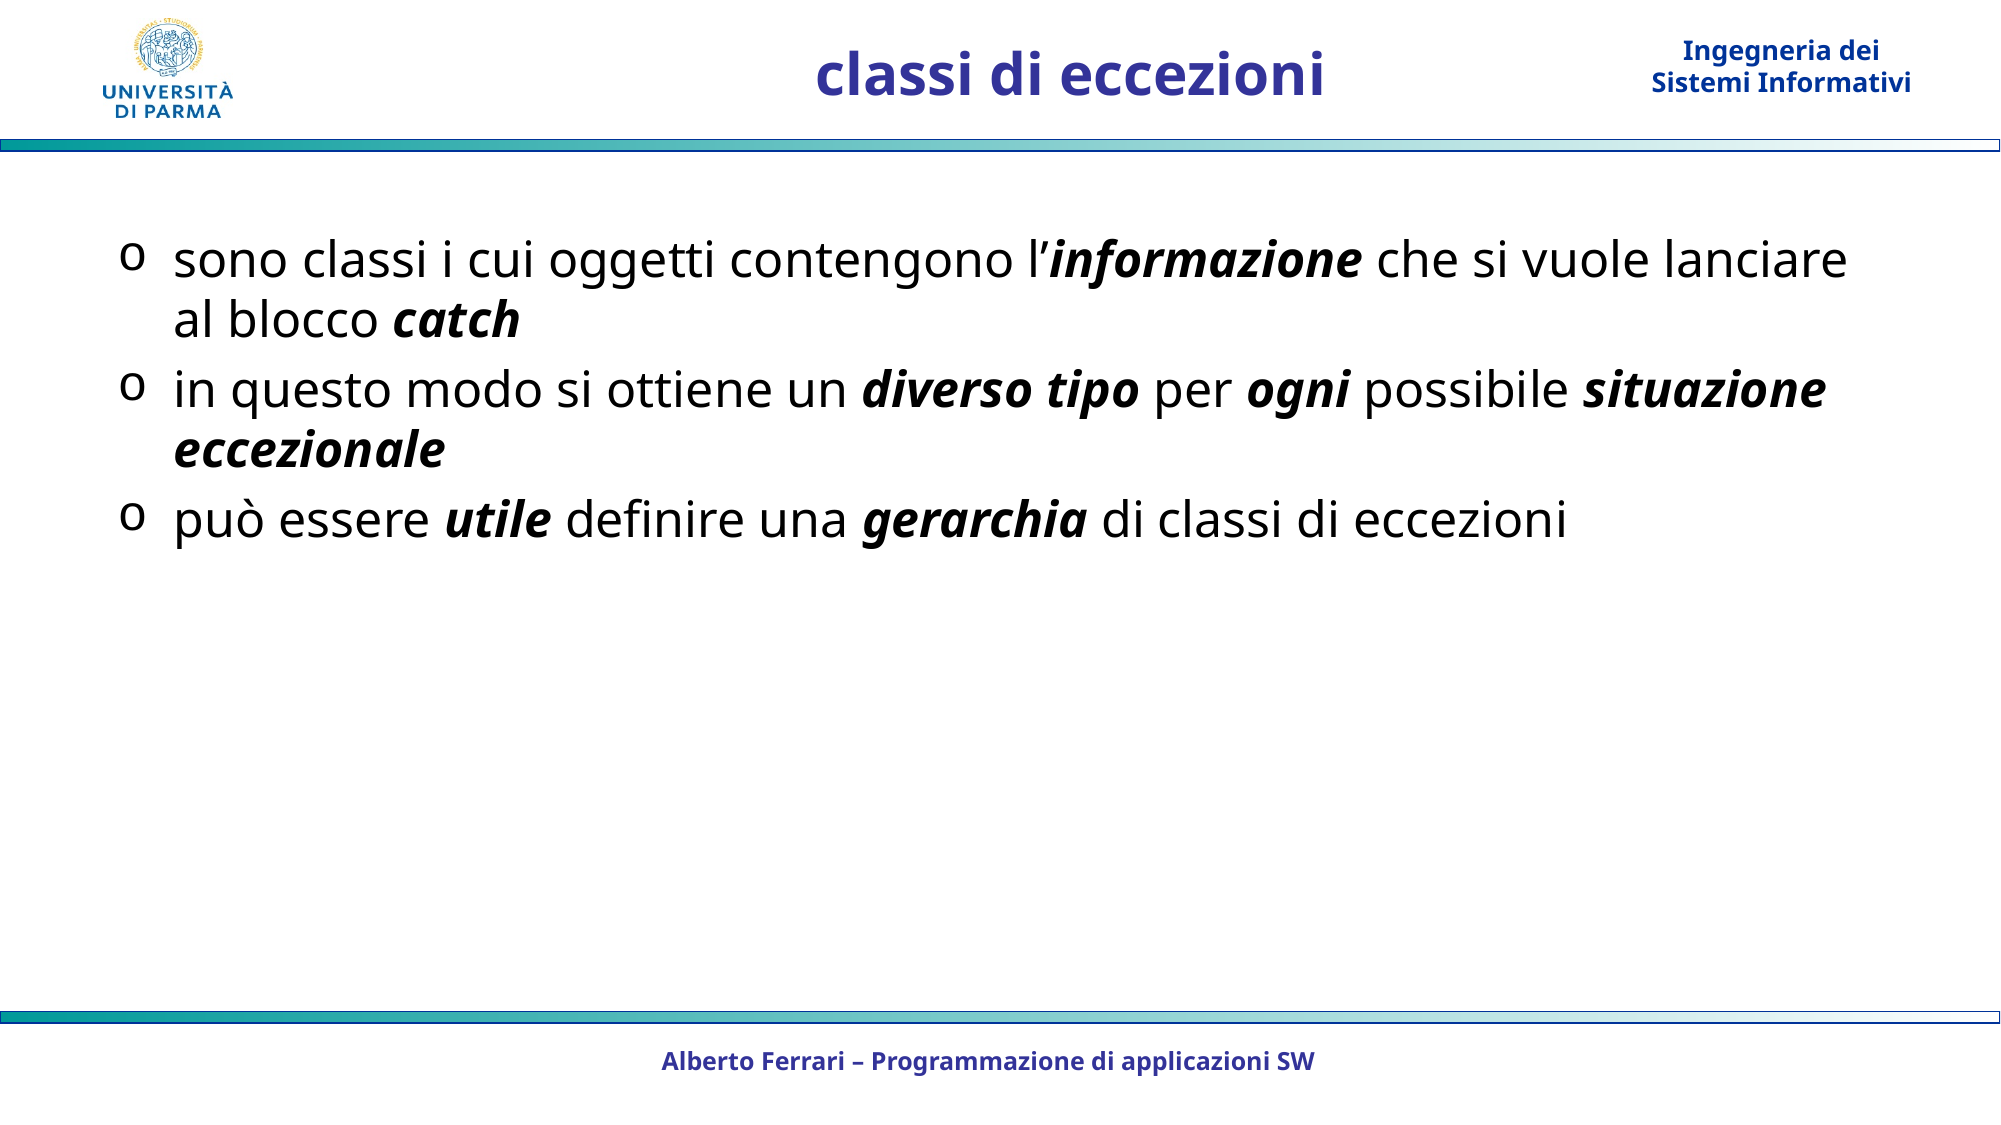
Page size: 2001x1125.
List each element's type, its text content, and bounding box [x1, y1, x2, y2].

title classi di eccezioni [559, 19, 1583, 126]
picture [103, 18, 233, 118]
footer Alberto Ferrari – Programmazione di applicazioni SW [366, 1037, 1611, 1092]
list sono classi i cui oggetti contengono l’informazione che si vuole lanciare al blocco catch in questo modo si ottiene un diverso tipo per ogni possibile situazione eccezionale può essere utile definire una gerarchia di classi di eccezioni [102, 220, 1903, 963]
